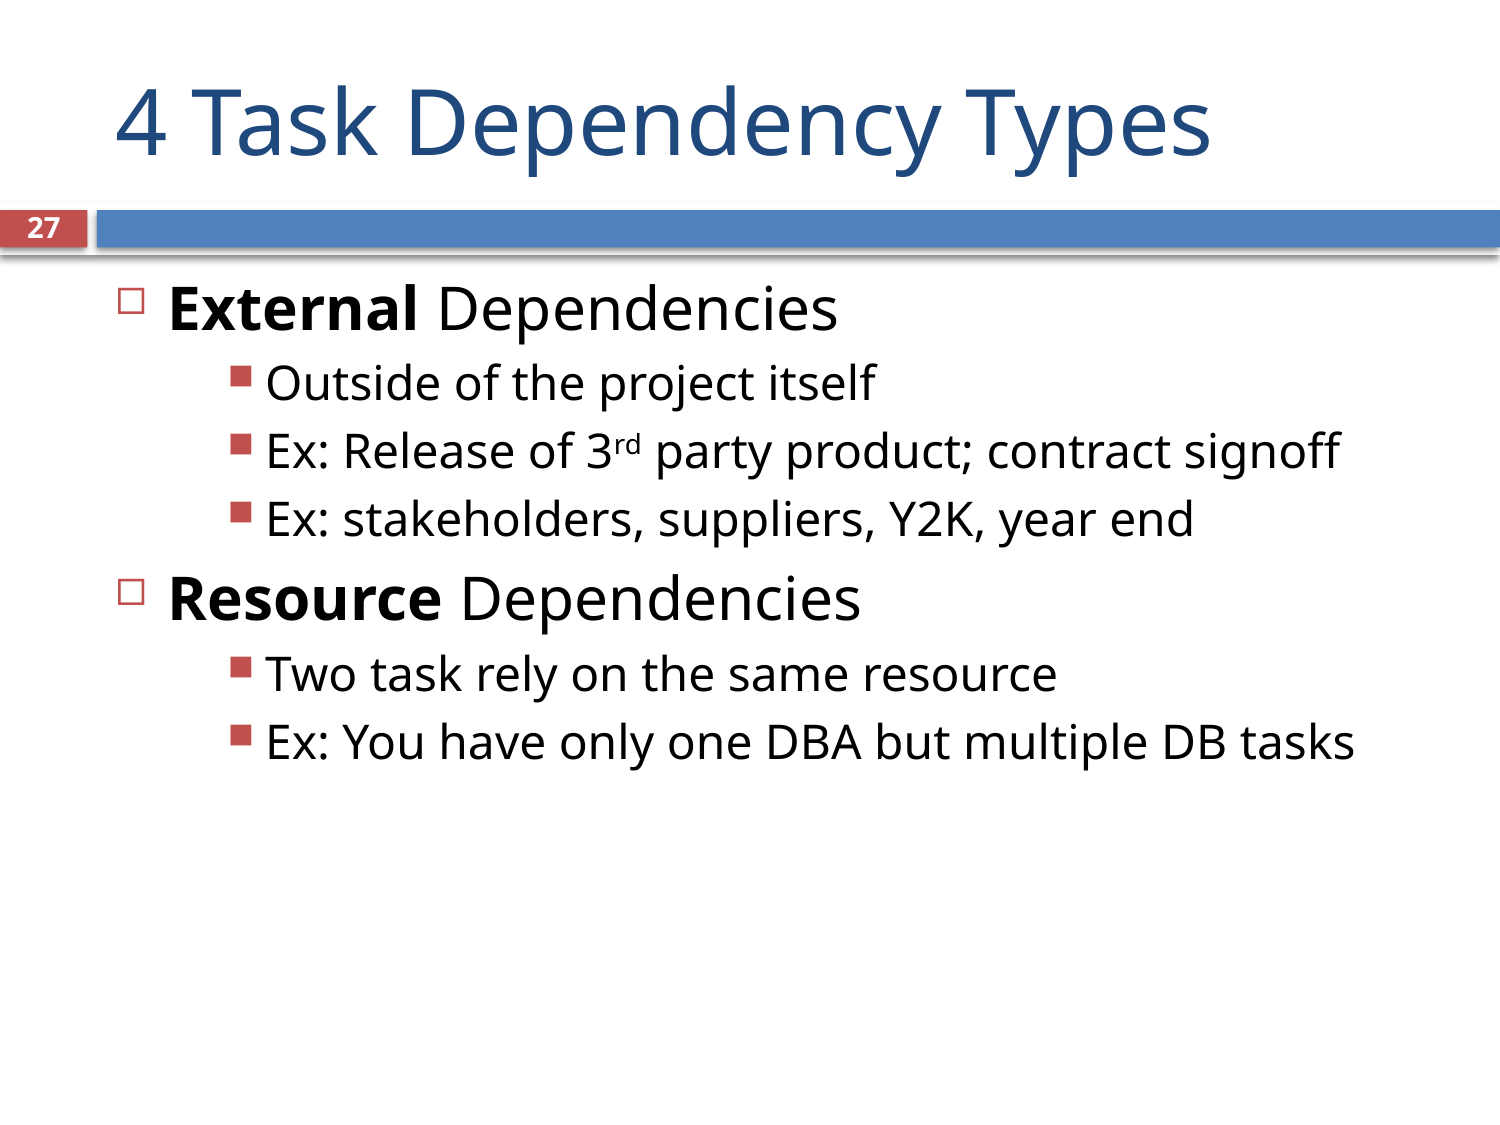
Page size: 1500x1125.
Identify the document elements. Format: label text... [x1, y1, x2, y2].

slide_number 27 [0, 208, 88, 249]
list External Dependencies Outside of the project itself Ex: Release of 3rd party product; contract signoff Ex: stakeholders, suppliers, Y2K, year end Resource Dependencies Two task rely on the same resource Ex: You have only one DBA but multiple DB tasks [100, 262, 1438, 1005]
title 4 Task Dependency Types [100, 37, 1438, 200]
